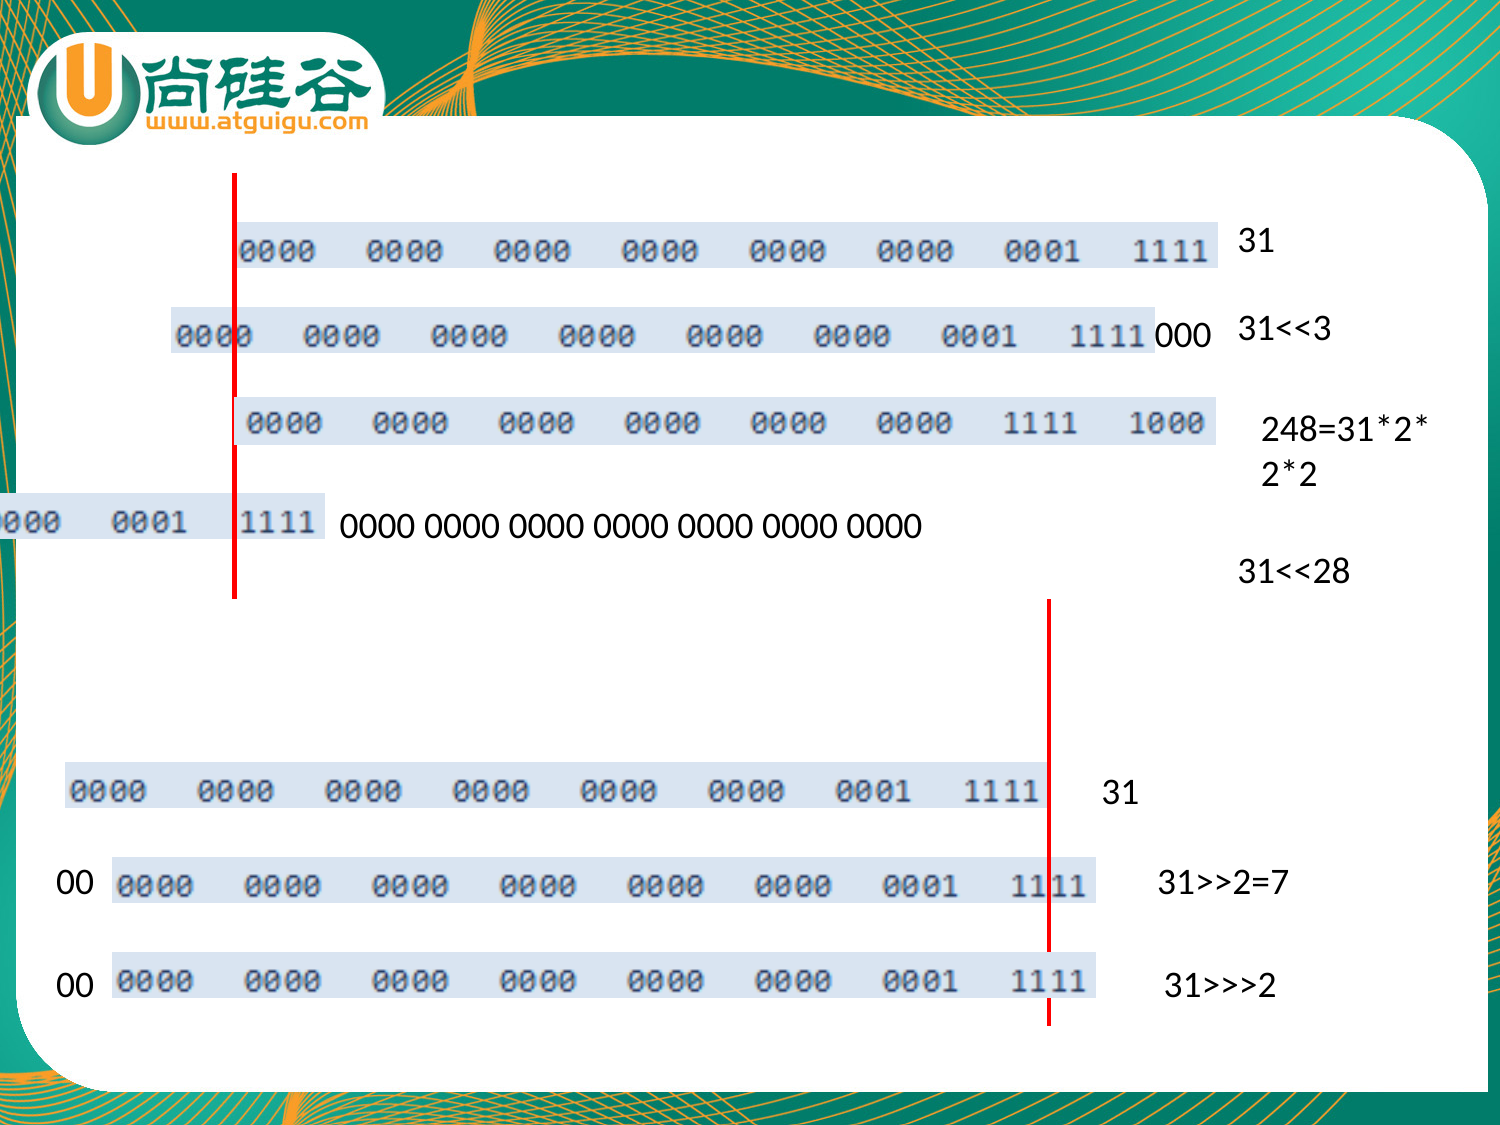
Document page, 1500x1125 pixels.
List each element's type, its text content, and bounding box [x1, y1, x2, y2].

text_box 31<<28 [1222, 538, 1435, 599]
text_box 00 [41, 952, 113, 1012]
text_box 00 [41, 850, 113, 910]
text_box 31 [1222, 208, 1329, 268]
text_box 0000 0000 0000 0000 0000 0000 0000 [324, 493, 1218, 554]
picture [0, 0, 1500, 1125]
text_box 000 [1139, 302, 1232, 363]
text_box 31 [1086, 759, 1193, 820]
text_box 248=31*2*2*2 [1246, 397, 1459, 502]
text_box 31>>>2 [1148, 952, 1297, 1012]
text_box 31<<3 [1222, 295, 1376, 356]
text_box 31>>2=7 [1142, 850, 1329, 910]
